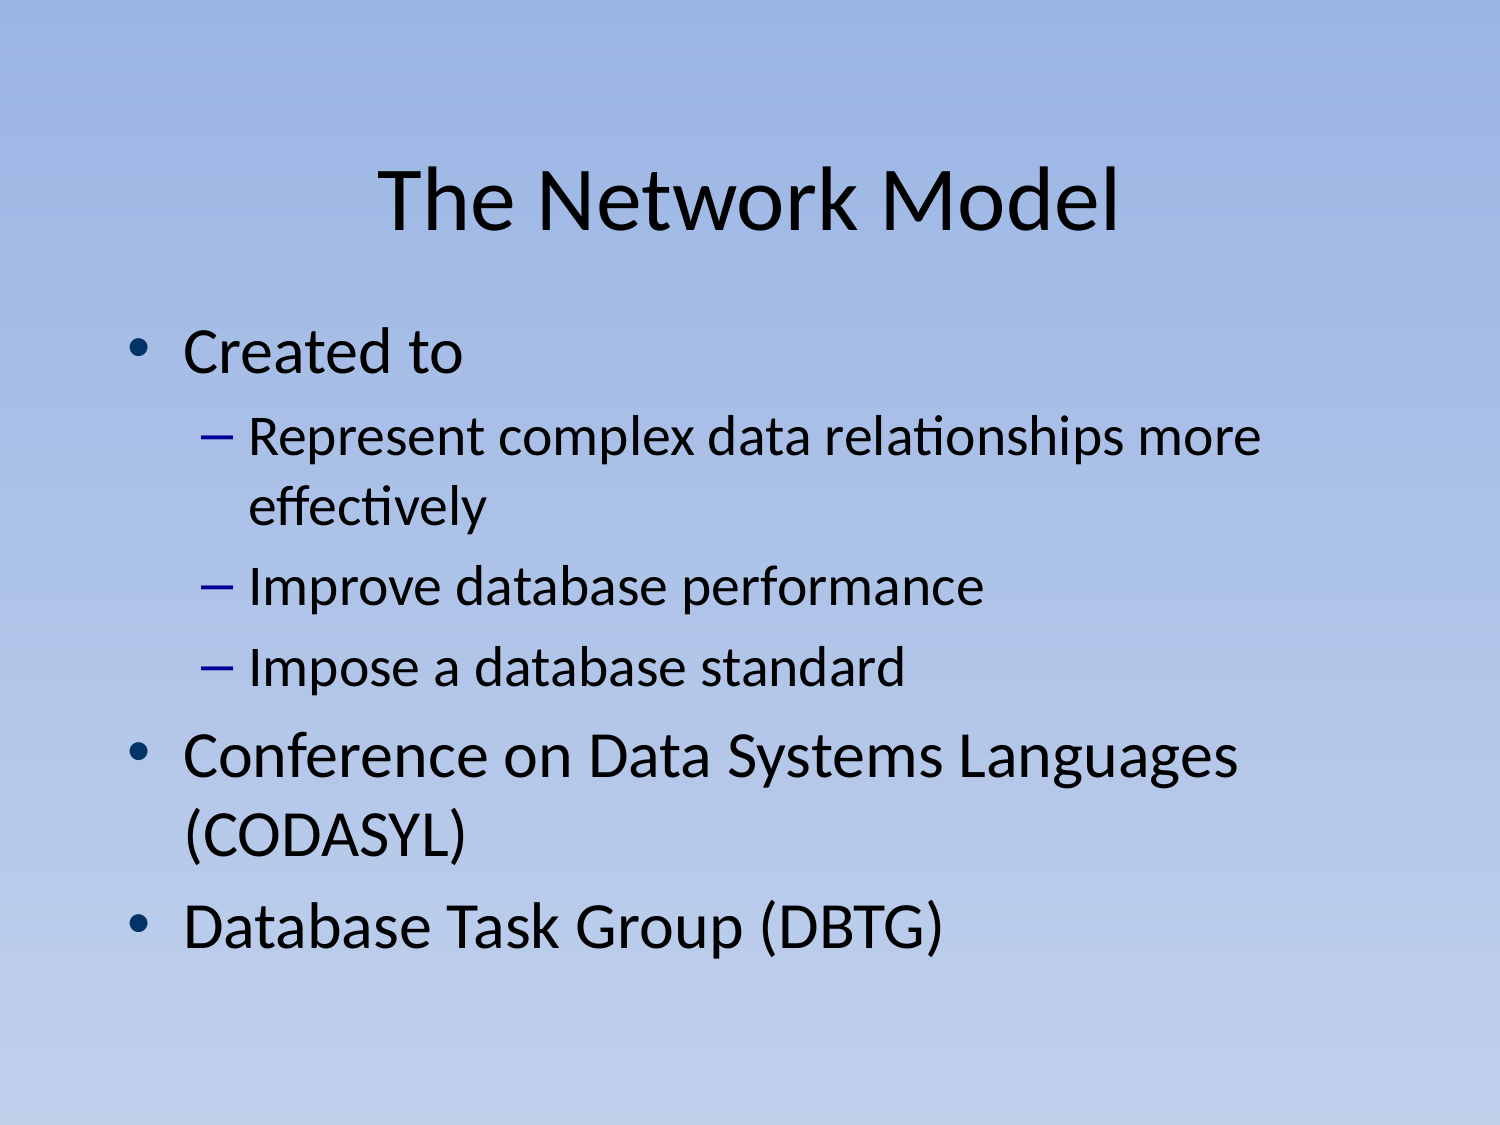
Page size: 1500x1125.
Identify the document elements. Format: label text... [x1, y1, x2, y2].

list Created to Represent complex data relationships more effectively Improve database performance Impose a database standard Conference on Data Systems Languages (CODASYL) Database Task Group (DBTG) [112, 299, 1388, 975]
title The Network Model [75, 99, 1425, 288]
